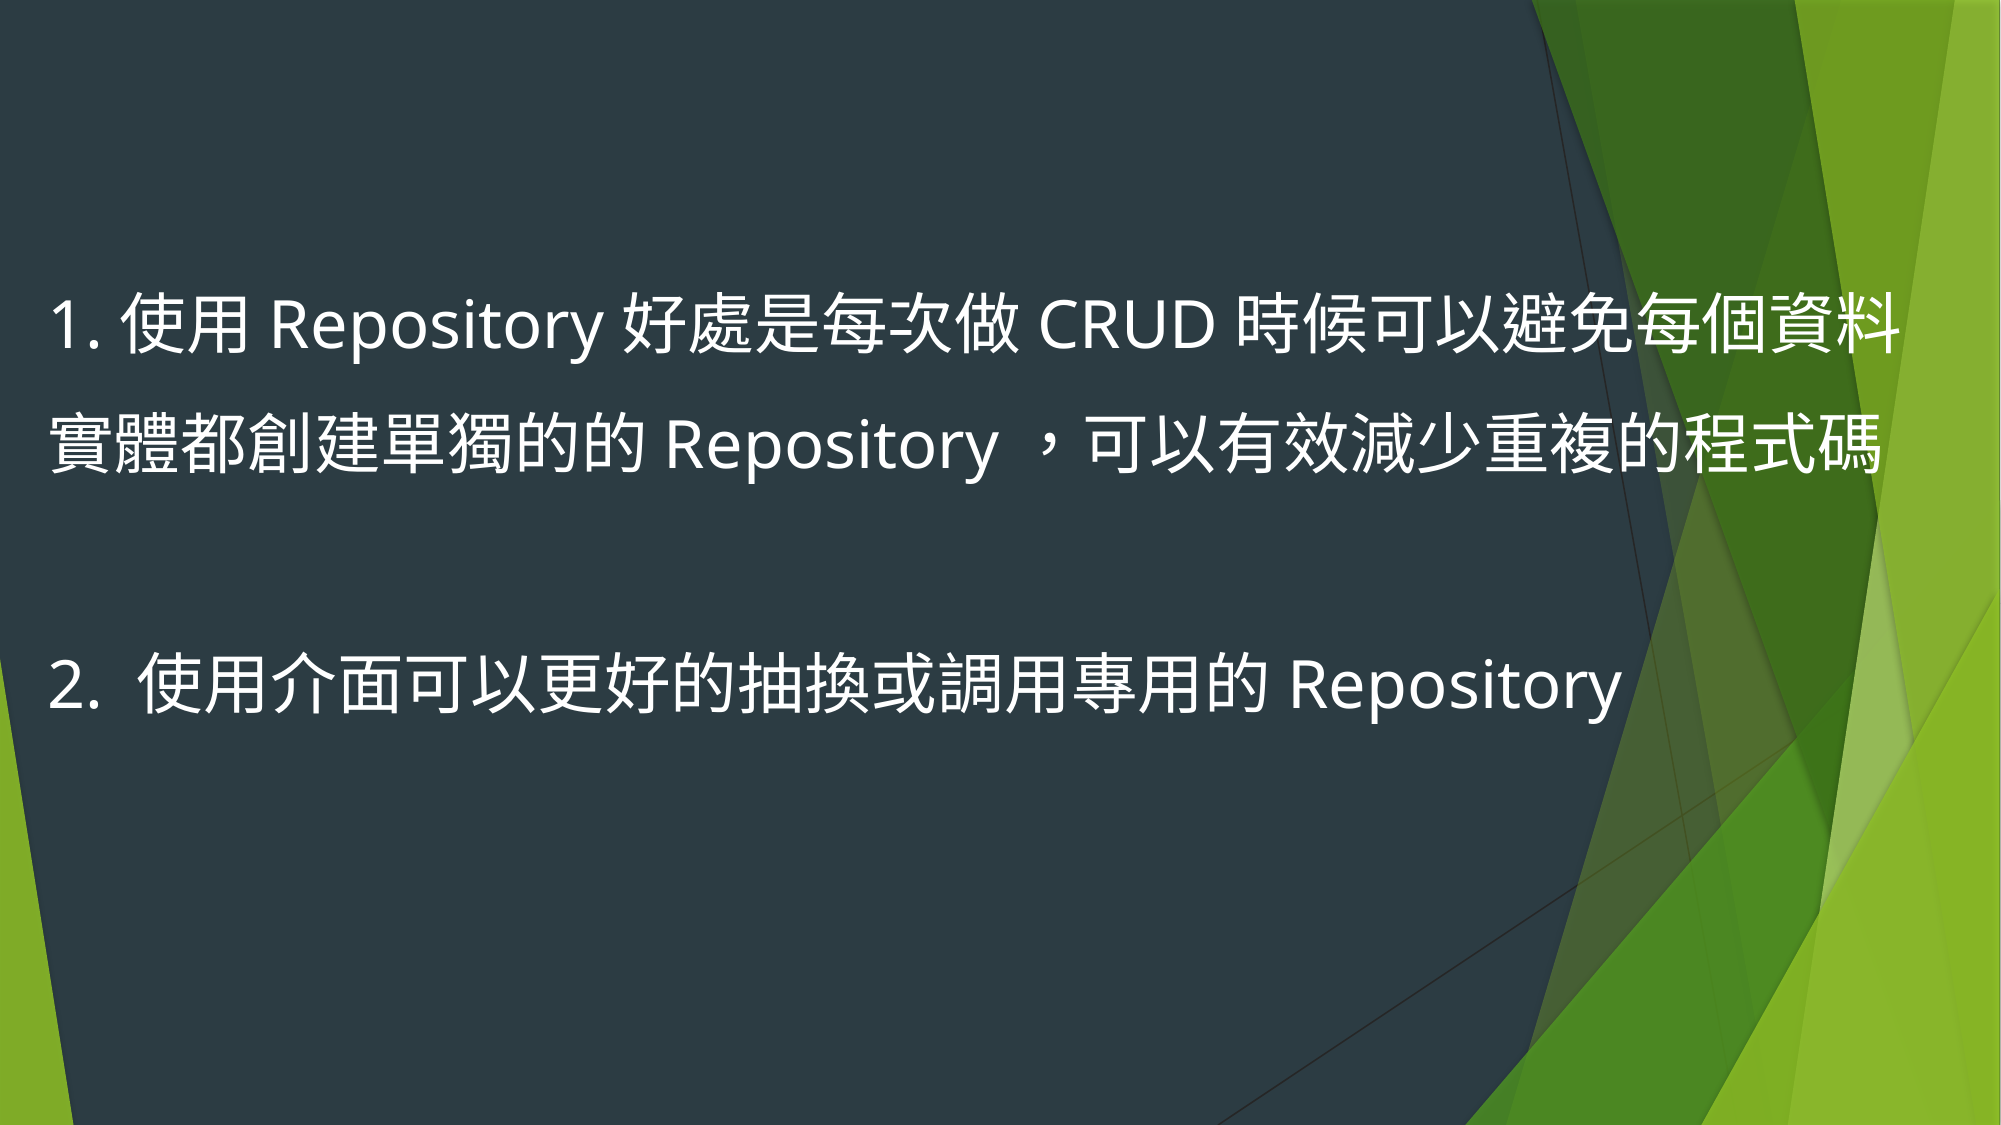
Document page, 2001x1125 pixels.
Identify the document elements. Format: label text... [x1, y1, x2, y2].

text_box 1.使用Repository好處是每次做CRUD時候可以避免每個資料實體都創建單獨的的Repository，可以有效減少重複的程式碼 2. 使用介面可以更好的抽換或調用專用的Repository [32, 234, 1968, 730]
